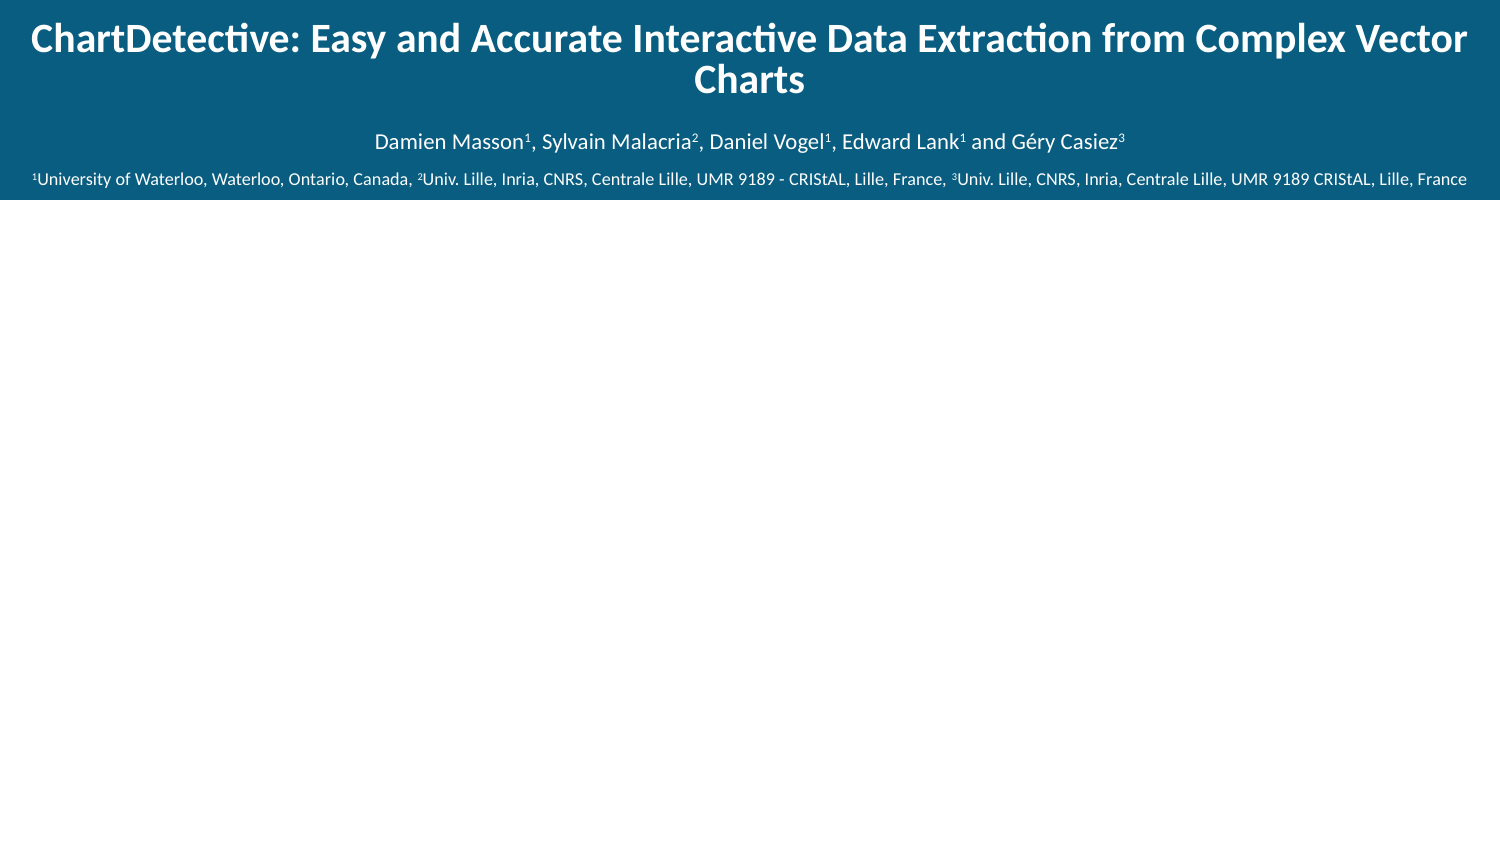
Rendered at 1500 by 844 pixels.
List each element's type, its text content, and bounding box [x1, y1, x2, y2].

text_box 1University of Waterloo, Waterloo, Ontario, Canada, 2Univ. Lille, Inria, CNRS, Centrale Lille, UMR 9189 - CRIStAL, Lille, France, 3Univ. Lille, CNRS, Inria, Centrale Lille, UMR 9189 CRIStAL, Lille, France [0, 162, 1500, 200]
text_box Damien Masson1, Sylvain Malacria2, Daniel Vogel1, Edward Lank1 and Géry Casiez3 [0, 125, 1500, 162]
text_box ChartDetective: Easy and Accurate Interactive Data Extraction from Complex Vector Charts [0, 0, 1500, 125]
